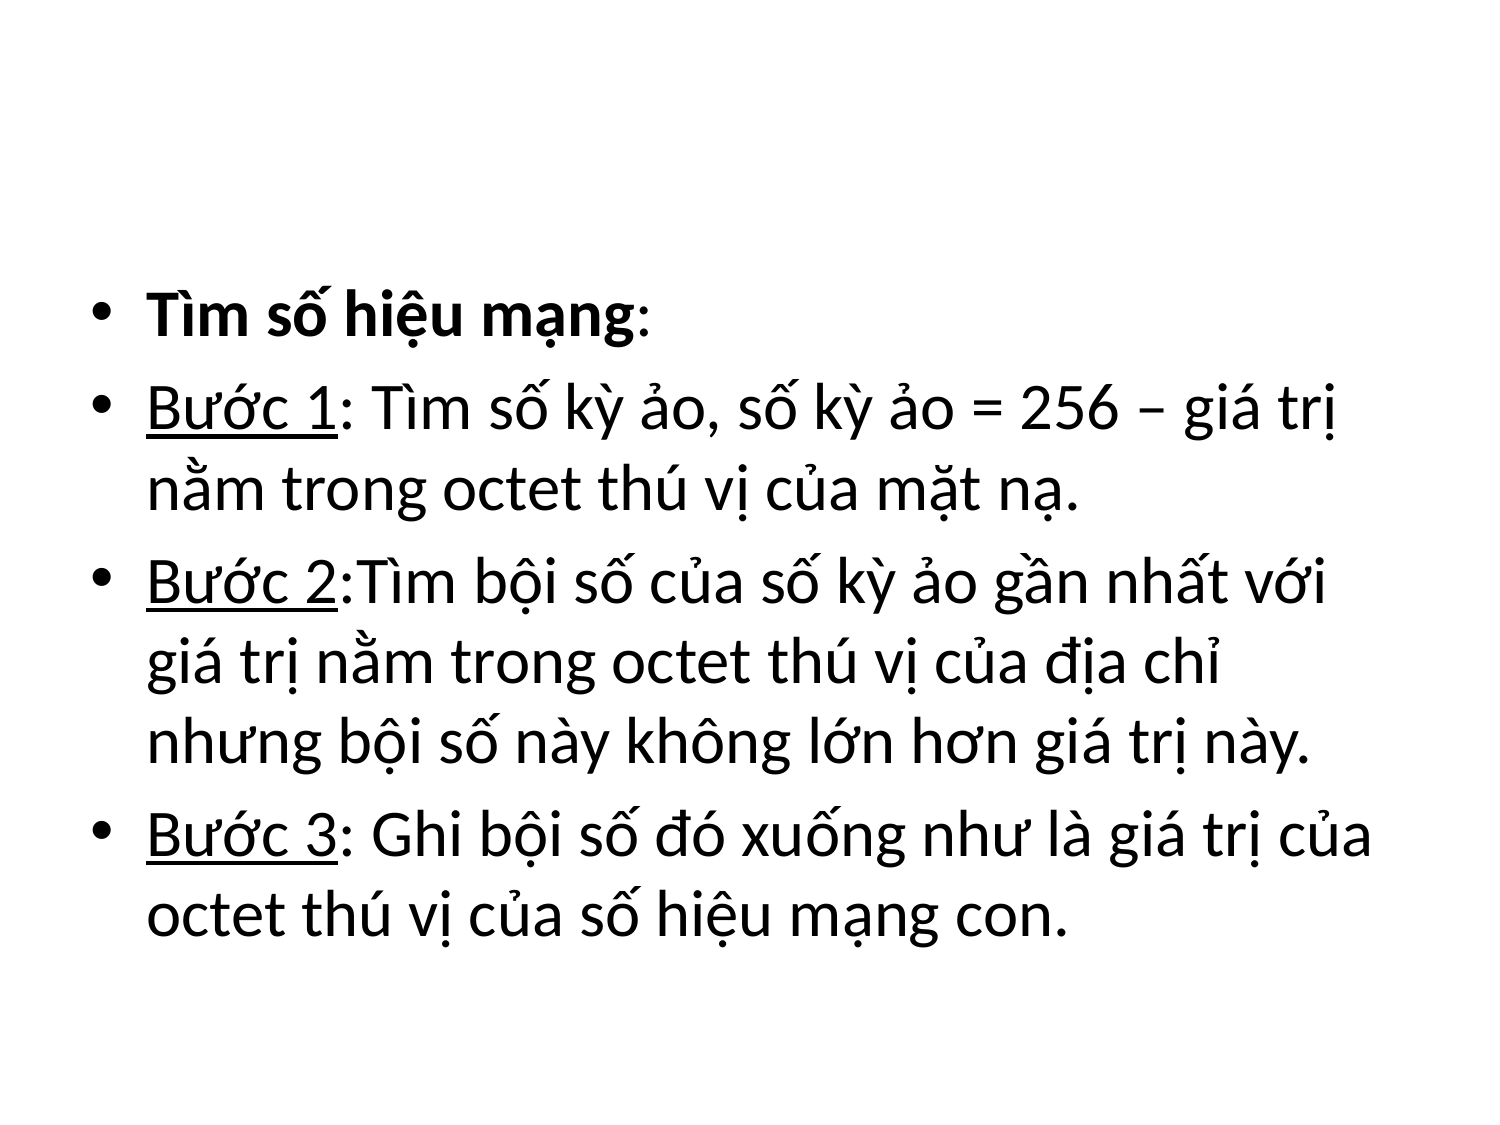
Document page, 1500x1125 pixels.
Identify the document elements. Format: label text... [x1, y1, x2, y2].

list Tìm số hiệu mạng: Bước 1: Tìm số kỳ ảo, số kỳ ảo = 256 – giá trị nằm trong octet thú vị của mặt nạ. Bước 2:Tìm bội số của số kỳ ảo gần nhất với giá trị nằm trong octet thú vị của địa chỉ nhưng bội số này không lớn hơn giá trị này. Bước 3: Ghi bội số đó xuống như là giá trị của octet thú vị của số hiệu mạng con. [75, 262, 1425, 1005]
